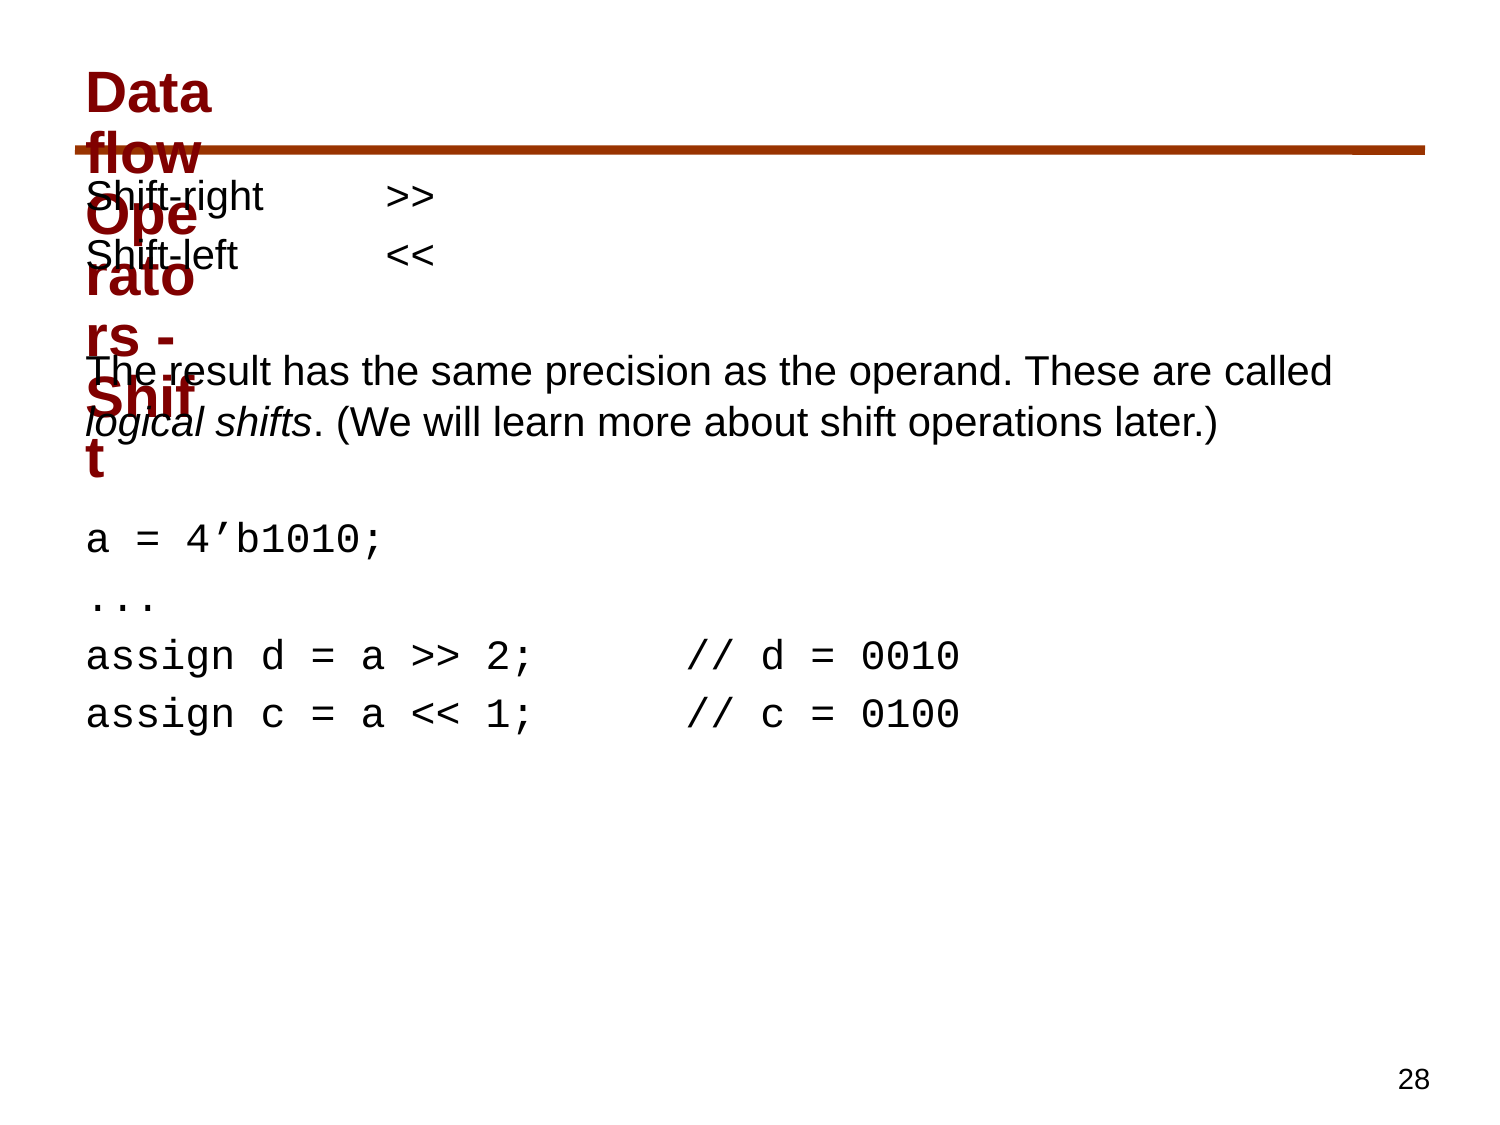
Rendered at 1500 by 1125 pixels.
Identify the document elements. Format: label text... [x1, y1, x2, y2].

list Shift-right >> Shift-left << The result has the same precision as the operand. These are called logical shifts. (We will learn more about shift operations later.) a = 4’b1010; ... assign d = a >> 2; // d = 0010 assign c = a << 1; // c = 0100 [74, 164, 1426, 747]
title Dataflow Operators - Shift [74, 59, 226, 136]
